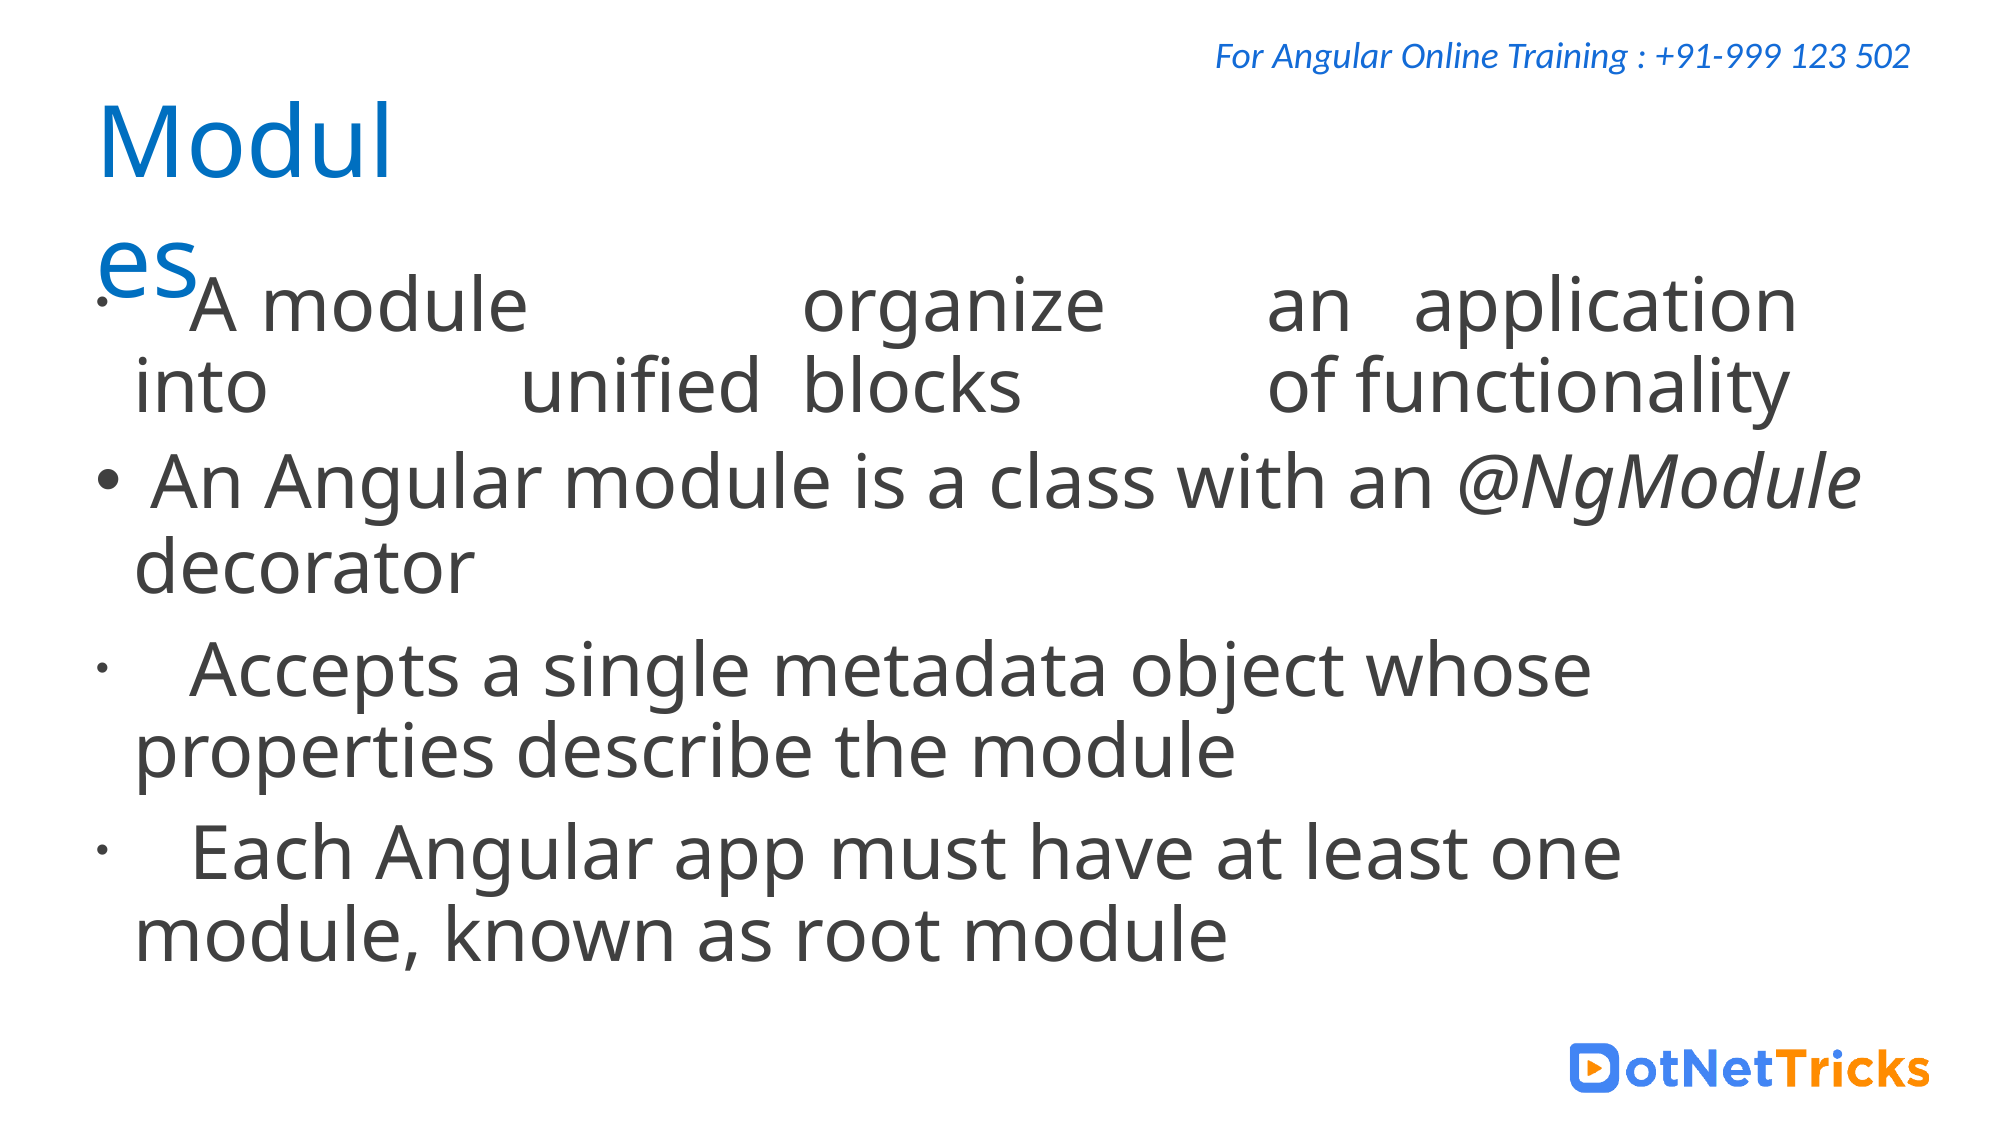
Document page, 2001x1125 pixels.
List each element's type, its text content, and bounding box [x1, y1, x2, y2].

title Modules [93, 75, 450, 318]
text_box A module organize an application into unified blocks of functionality An Angular module is a class with an @NgModule decorator Accepts a single metadata object whose properties describe the module Each Angular app must have at least one module, known as root module [93, 253, 1893, 976]
picture [1569, 1042, 1929, 1093]
text_box For Angular Online Training : +91-999 123 502 [1212, 28, 1918, 76]
